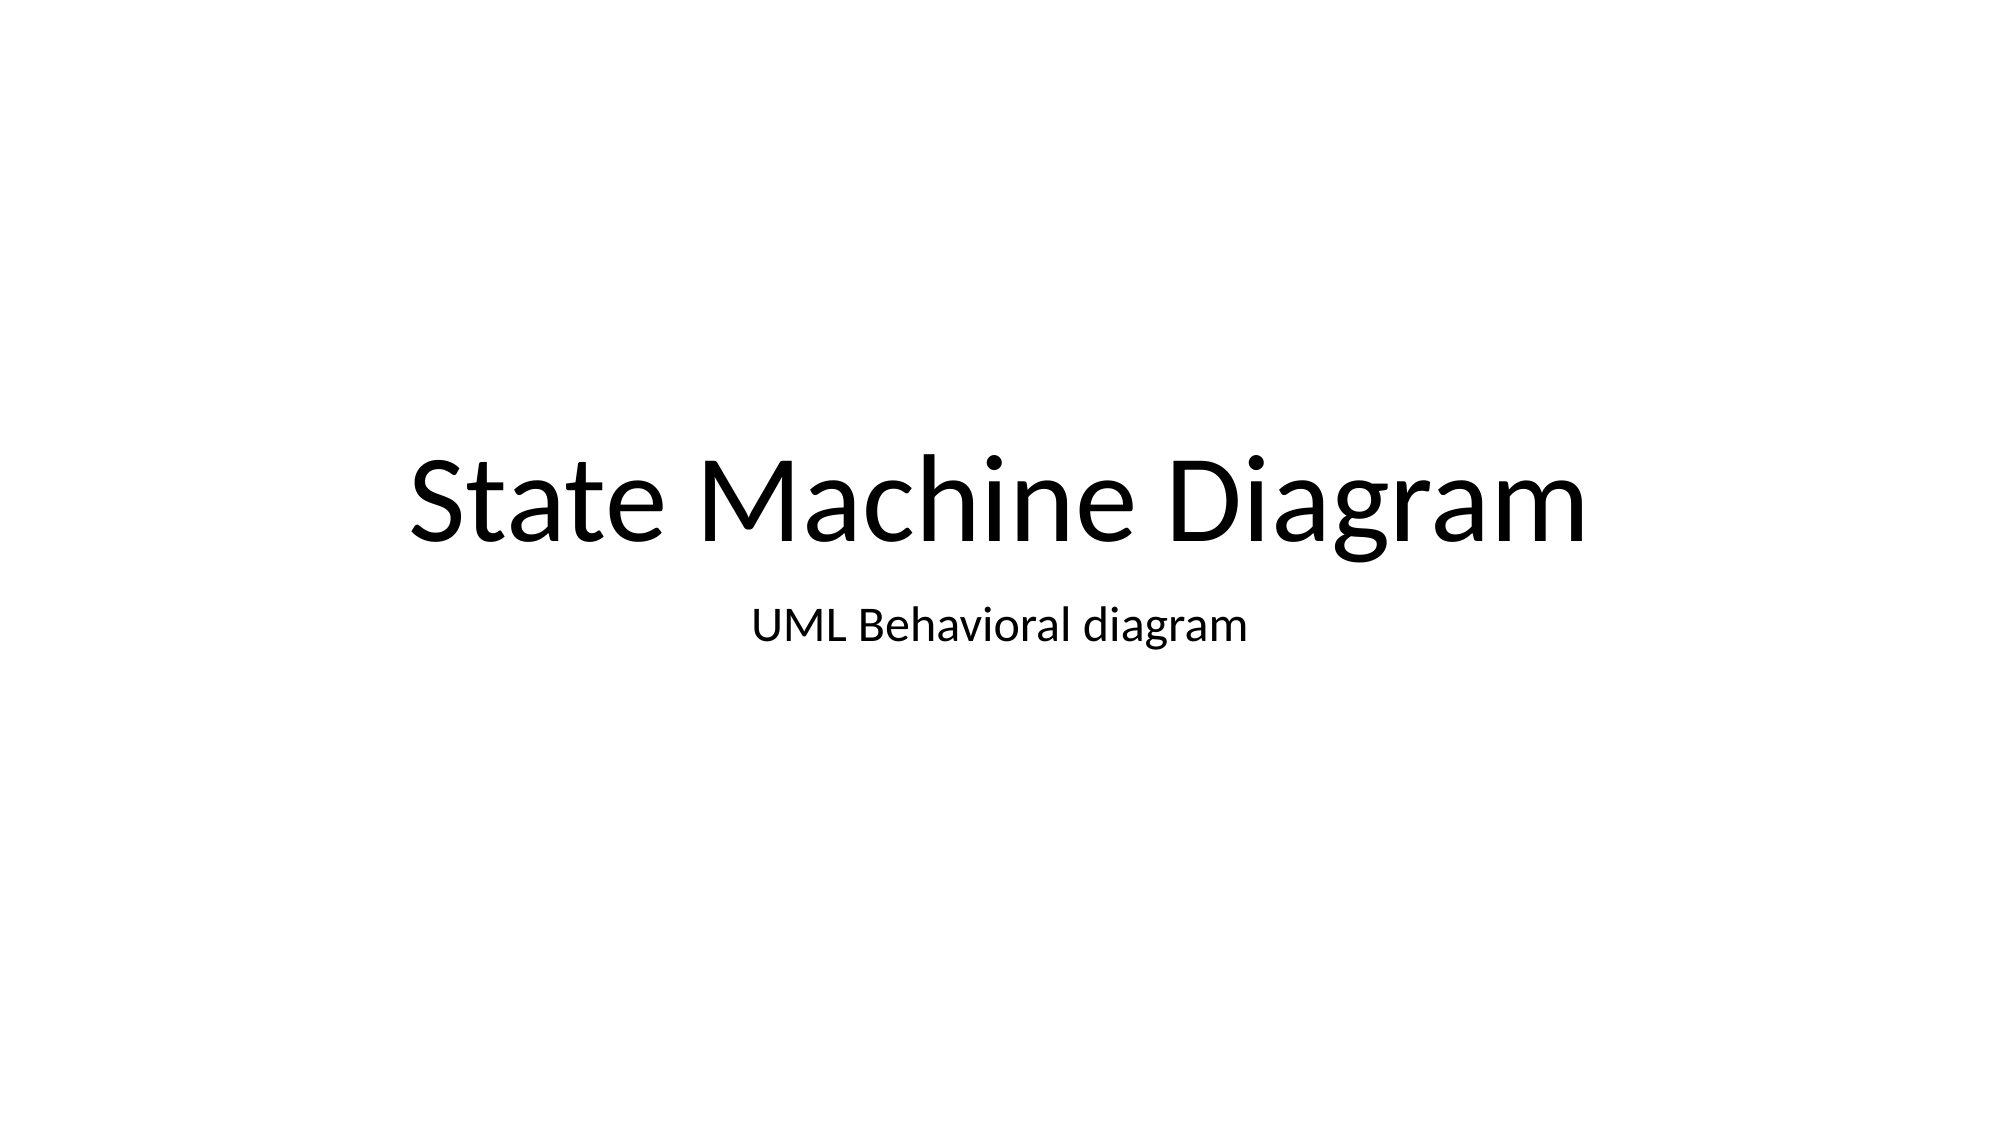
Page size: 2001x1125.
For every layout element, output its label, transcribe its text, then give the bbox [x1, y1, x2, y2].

title State Machine Diagram [249, 184, 1750, 576]
subtitle UML Behavioral diagram [249, 590, 1750, 863]
